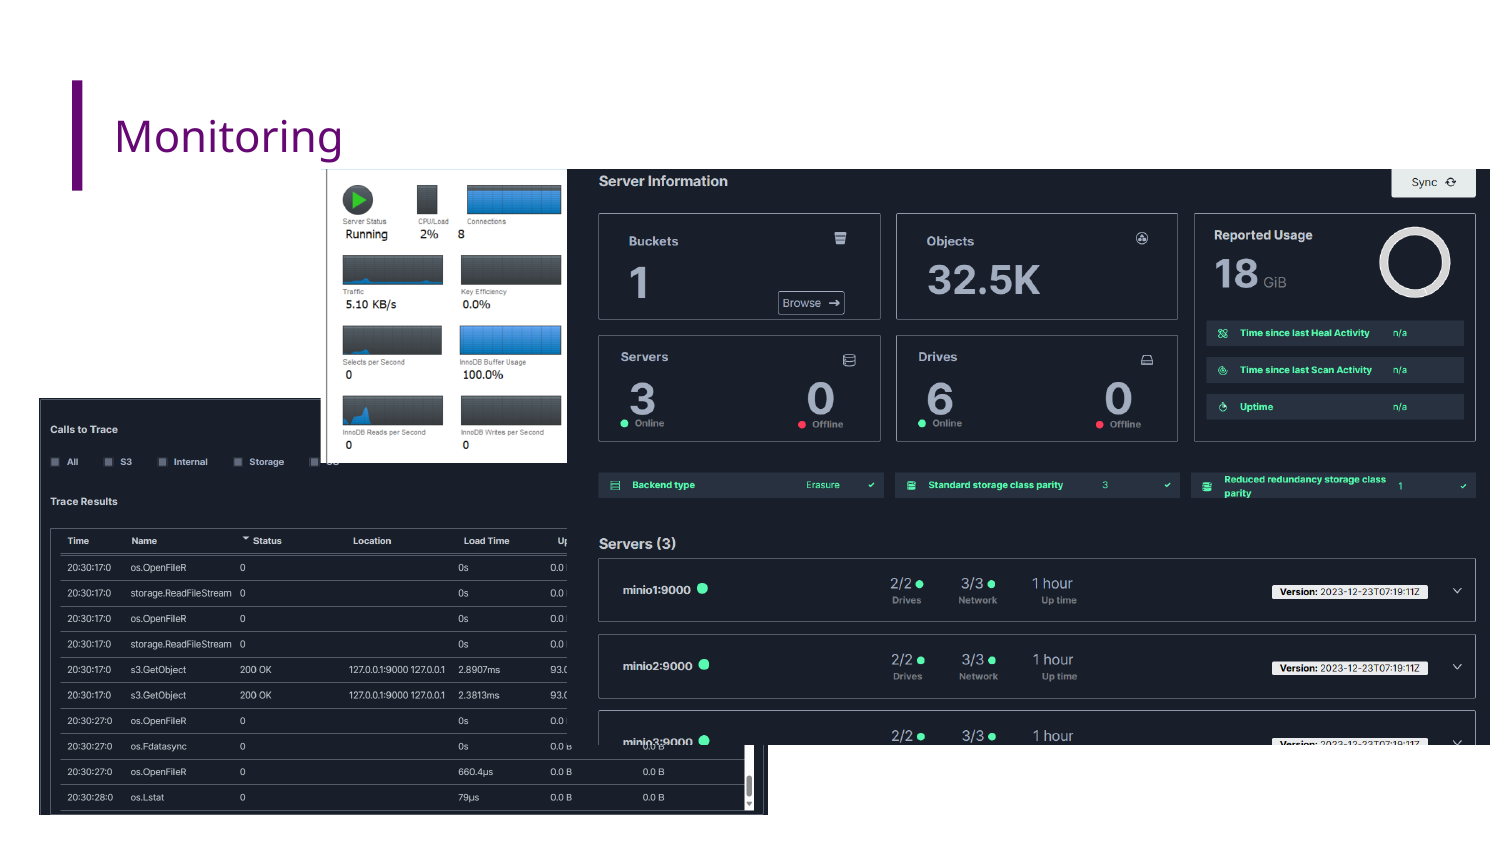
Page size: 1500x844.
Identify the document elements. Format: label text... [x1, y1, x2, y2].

picture [39, 169, 1490, 815]
title Monitoring [102, 72, 1398, 198]
